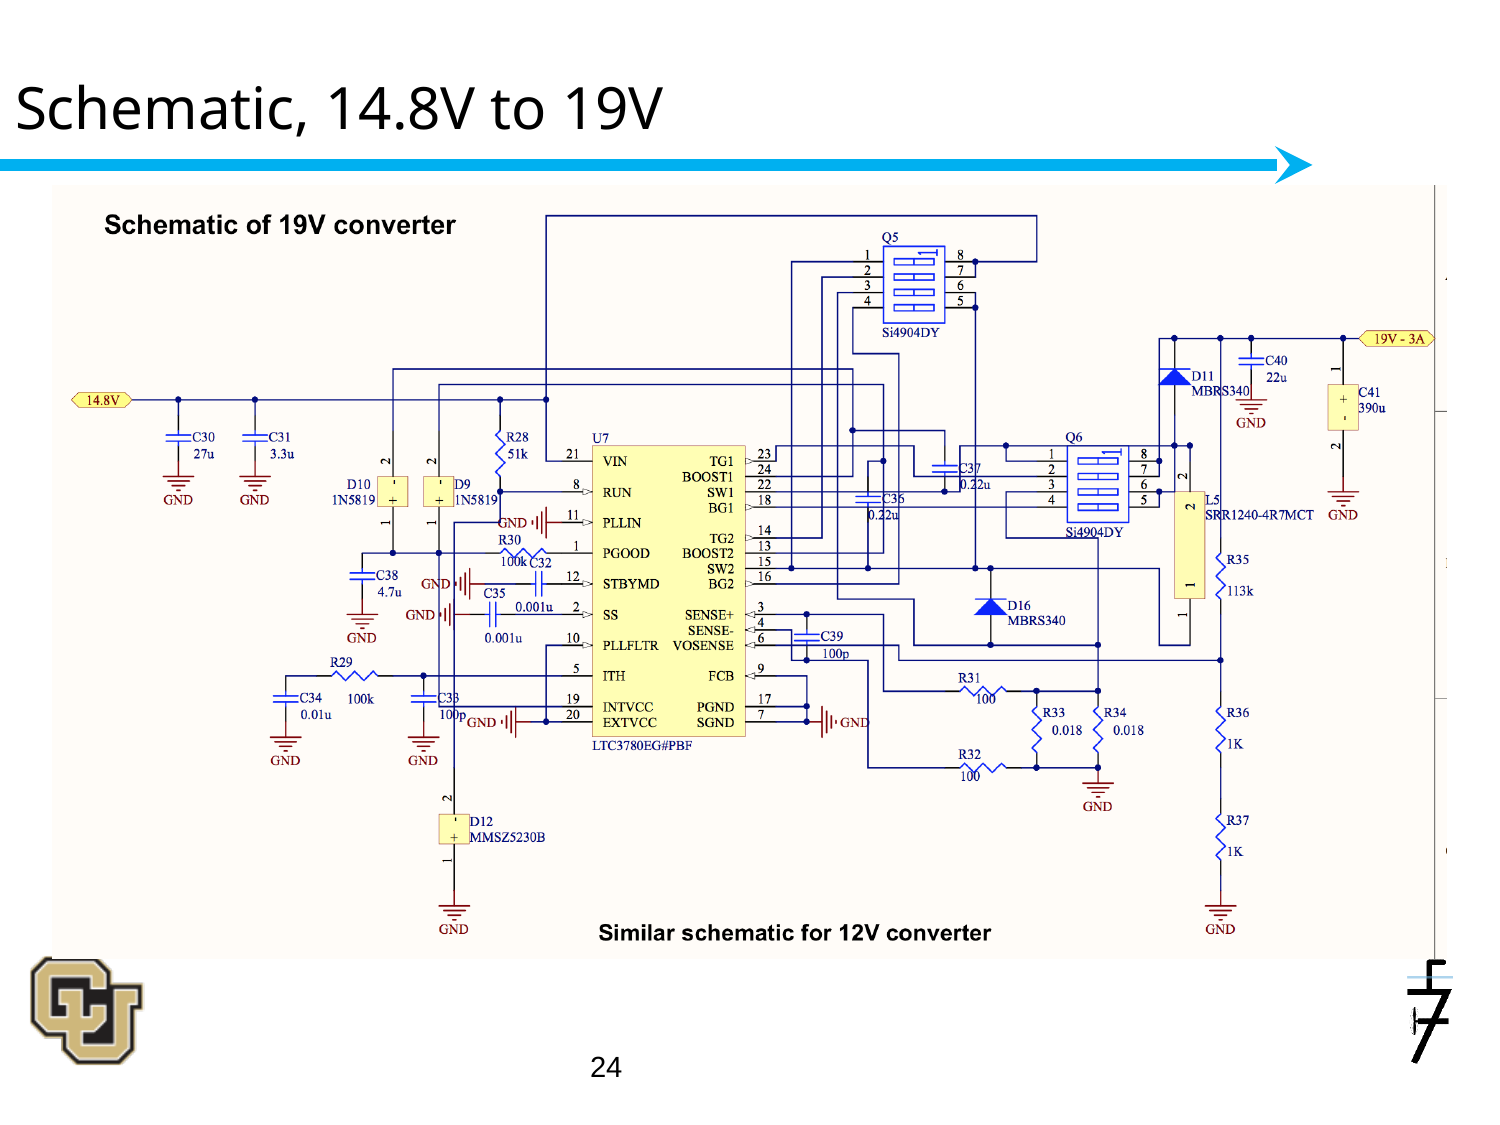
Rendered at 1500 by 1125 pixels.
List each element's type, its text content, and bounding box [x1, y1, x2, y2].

picture [24, 185, 1463, 1075]
title Schematic, 14.8V to 19V [0, 12, 1350, 200]
slide_number ‹#› [575, 1041, 925, 1120]
